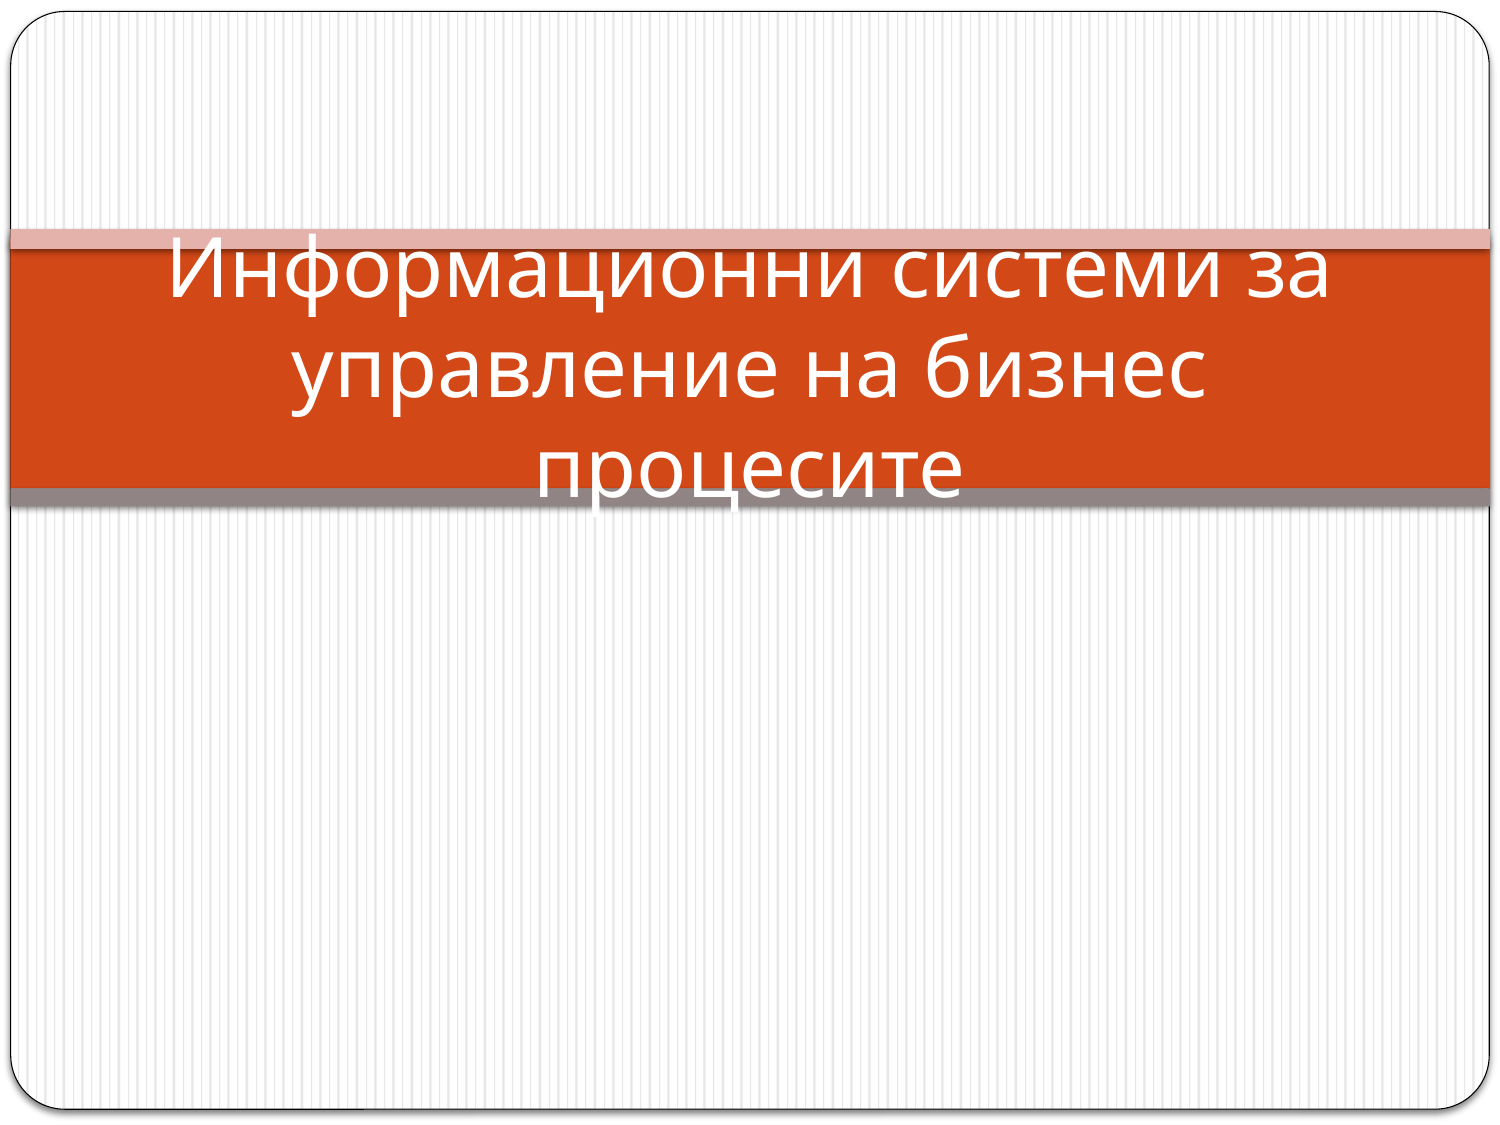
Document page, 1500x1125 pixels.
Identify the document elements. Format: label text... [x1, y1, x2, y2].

title Информационни системи за управление на бизнес процесите [75, 247, 1425, 489]
